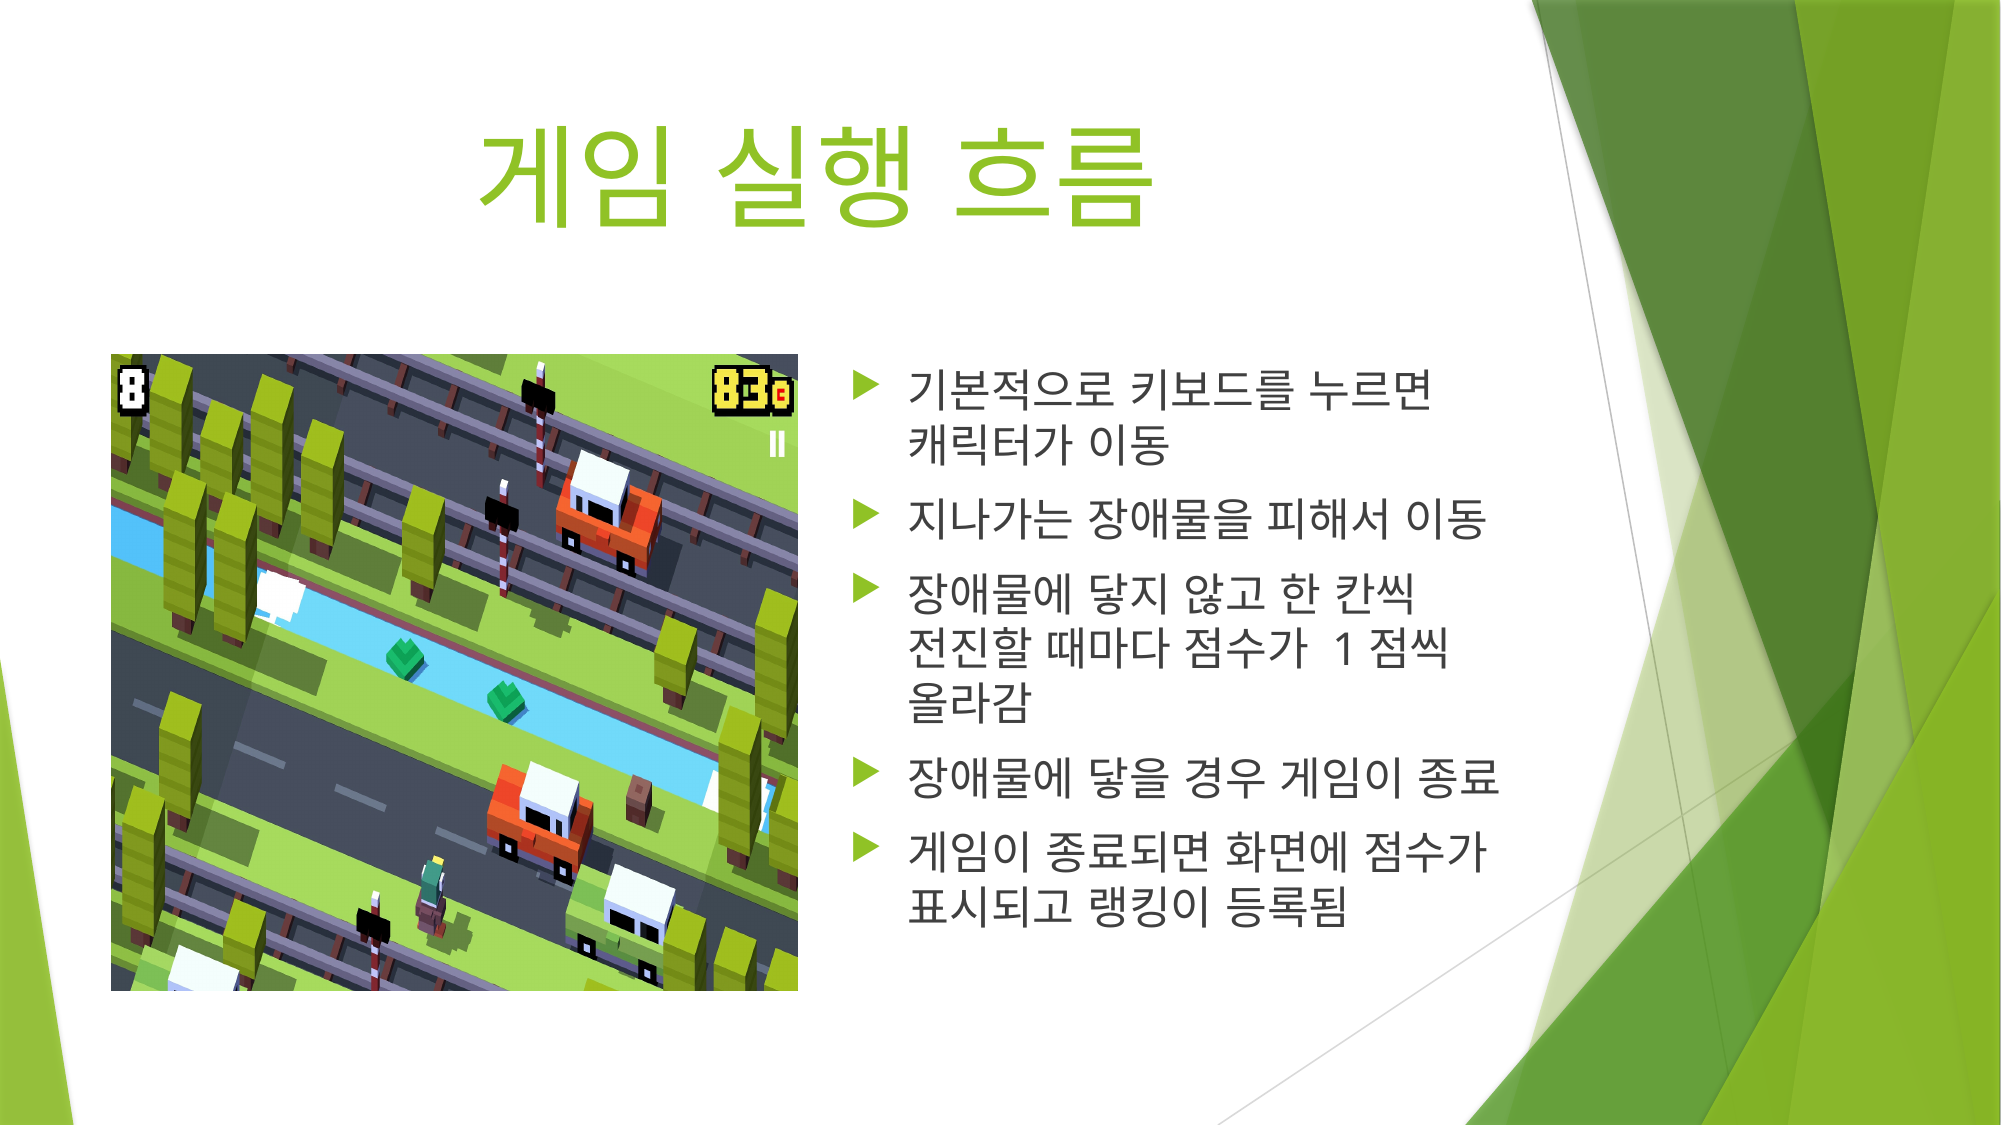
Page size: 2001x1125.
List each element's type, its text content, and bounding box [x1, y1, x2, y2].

list 기본적으로 키보드를 누르면 캐릭터가 이동 지나가는 장애물을 피해서 이동 장애물에 닿지 않고 한 칸씩 전진할 때마다 점수가 1점씩 올라감 장애물에 닿을 경우 게임이 종료 게임이 종료되면 화면에 점수가 표시되고 랭킹이 등록됨 [834, 354, 1522, 992]
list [110, 353, 798, 992]
title 게임 실행 흐름 [111, 99, 1522, 317]
